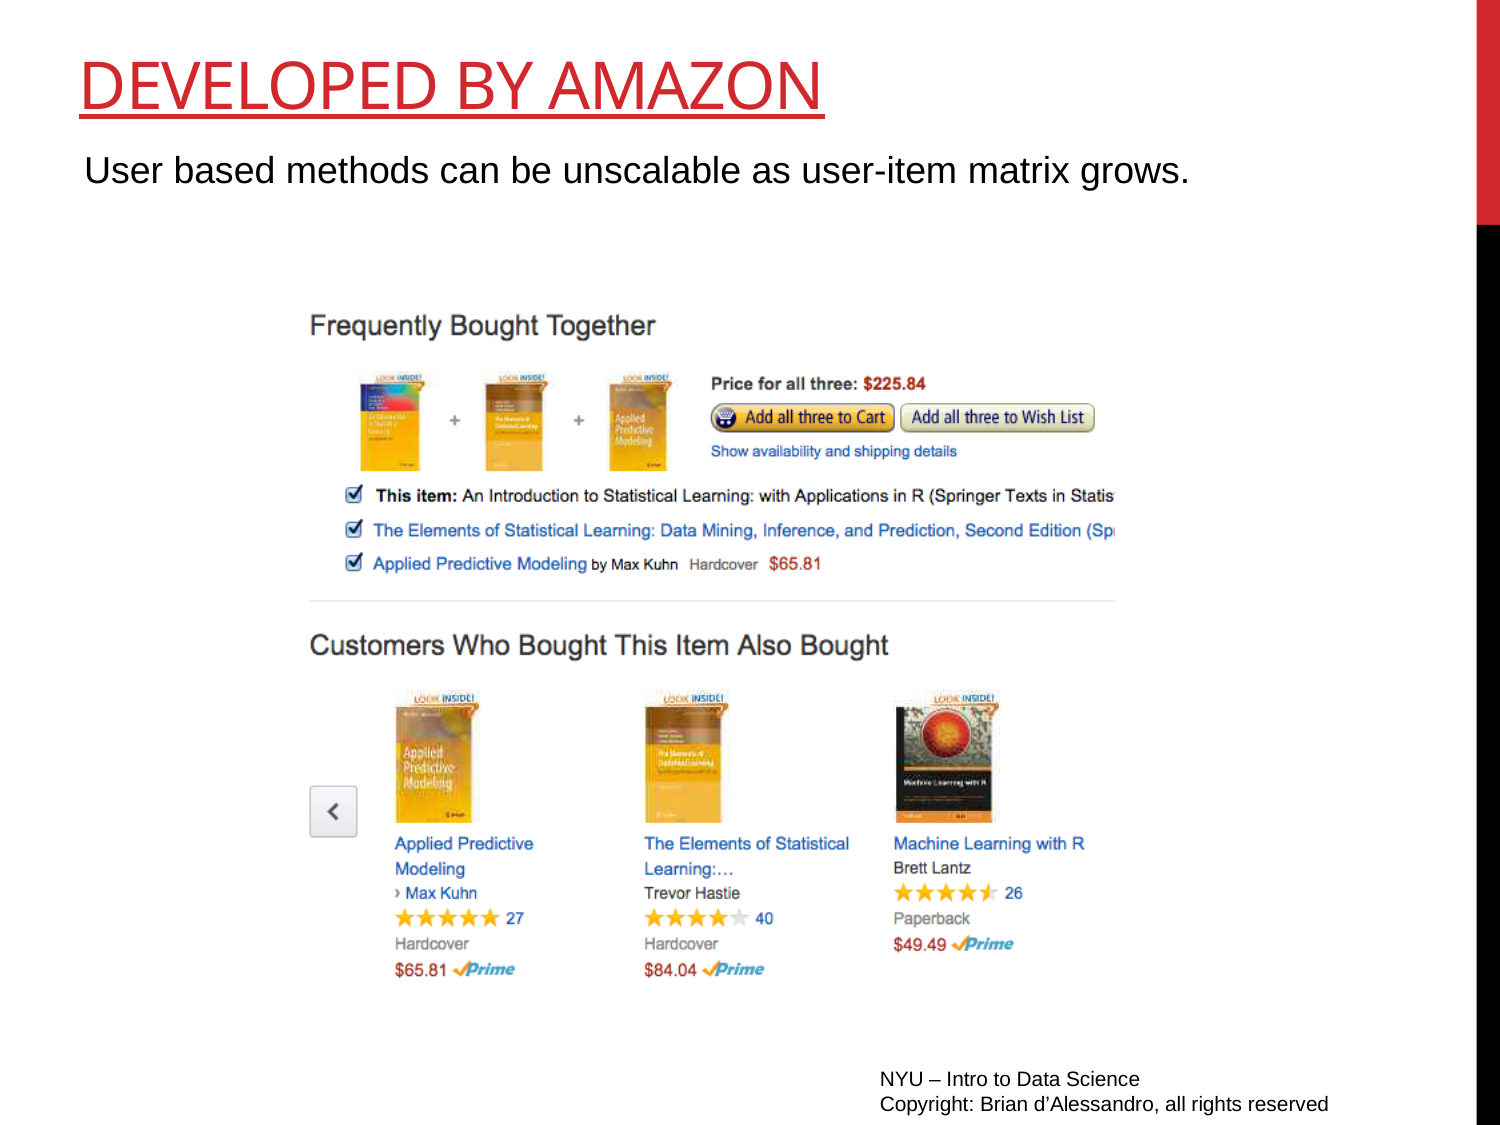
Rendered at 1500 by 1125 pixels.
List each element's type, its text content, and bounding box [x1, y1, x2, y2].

title Developed by amazon [63, 35, 1371, 131]
picture [307, 302, 1115, 1008]
text_box User based methods can be unscalable as user-item matrix grows. [69, 138, 1409, 259]
